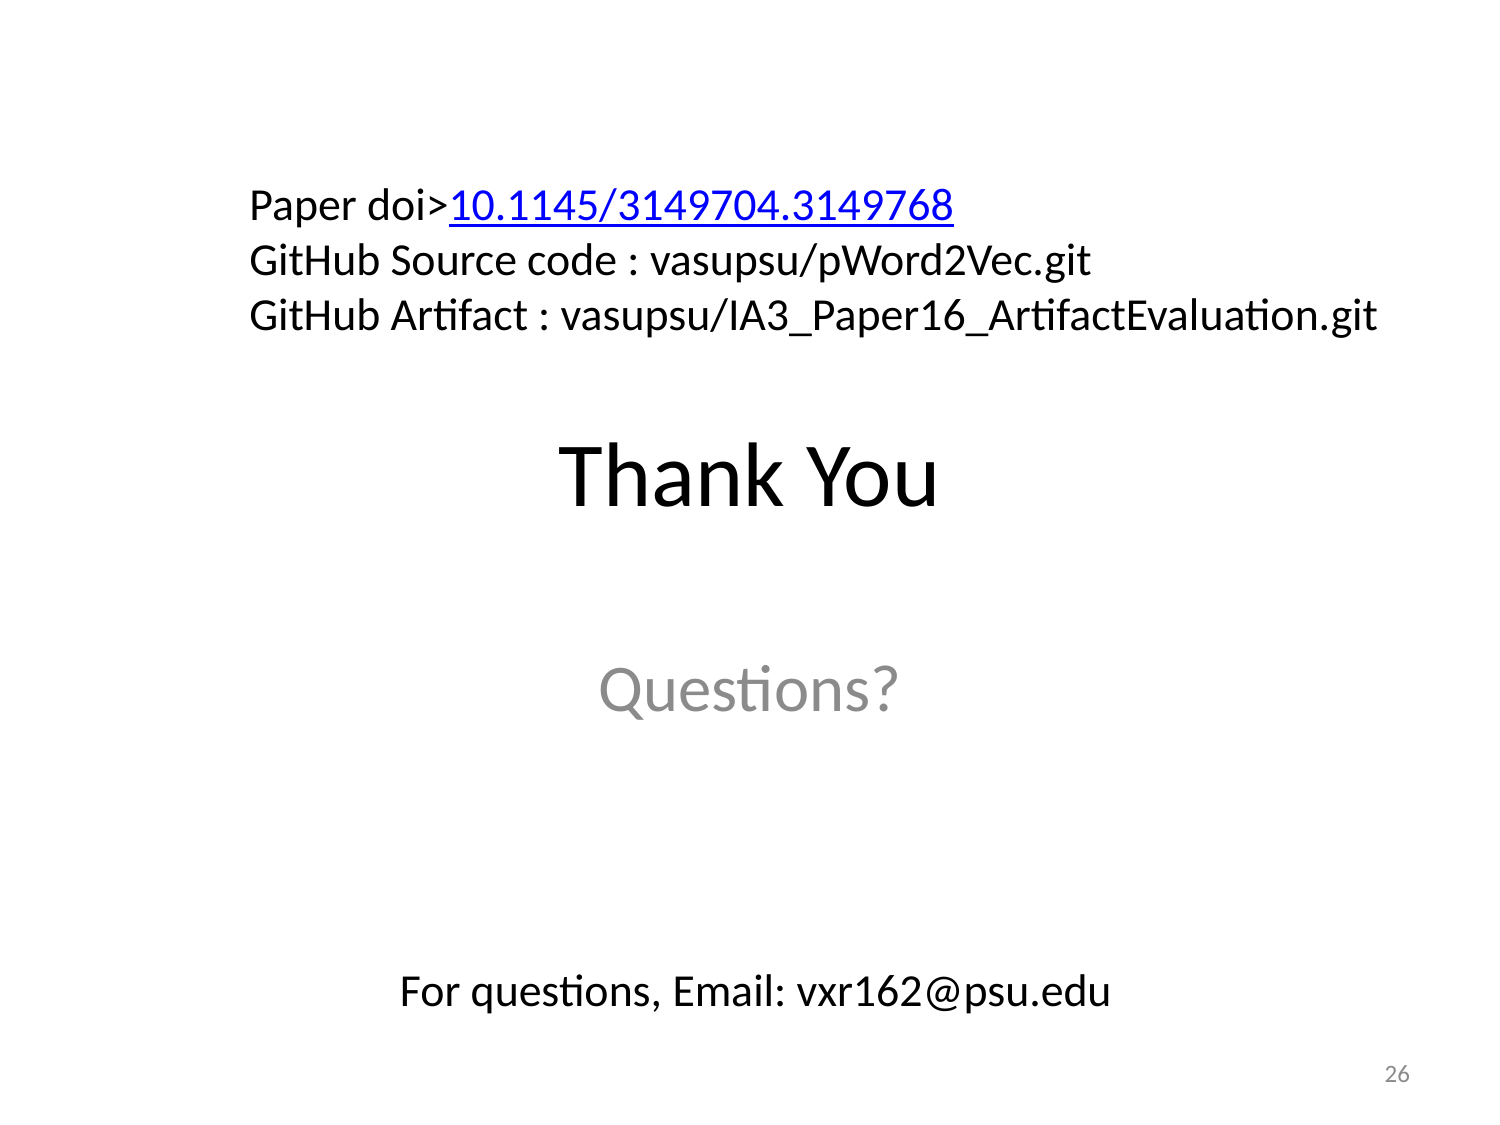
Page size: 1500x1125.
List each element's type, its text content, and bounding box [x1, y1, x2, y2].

slide_number 26 [1074, 1042, 1425, 1103]
text_box Paper doi>10.1145/3149704.3149768 GitHub Source code : vasupsu/pWord2Vec.git GitHub Artifact : vasupsu/IA3_Paper16_ArtifactEvaluation.git [234, 167, 1394, 348]
text_box For questions, Email: vxr162@psu.edu [385, 952, 1128, 1023]
title Thank You [112, 349, 1388, 591]
subtitle Questions? [225, 637, 1275, 925]
